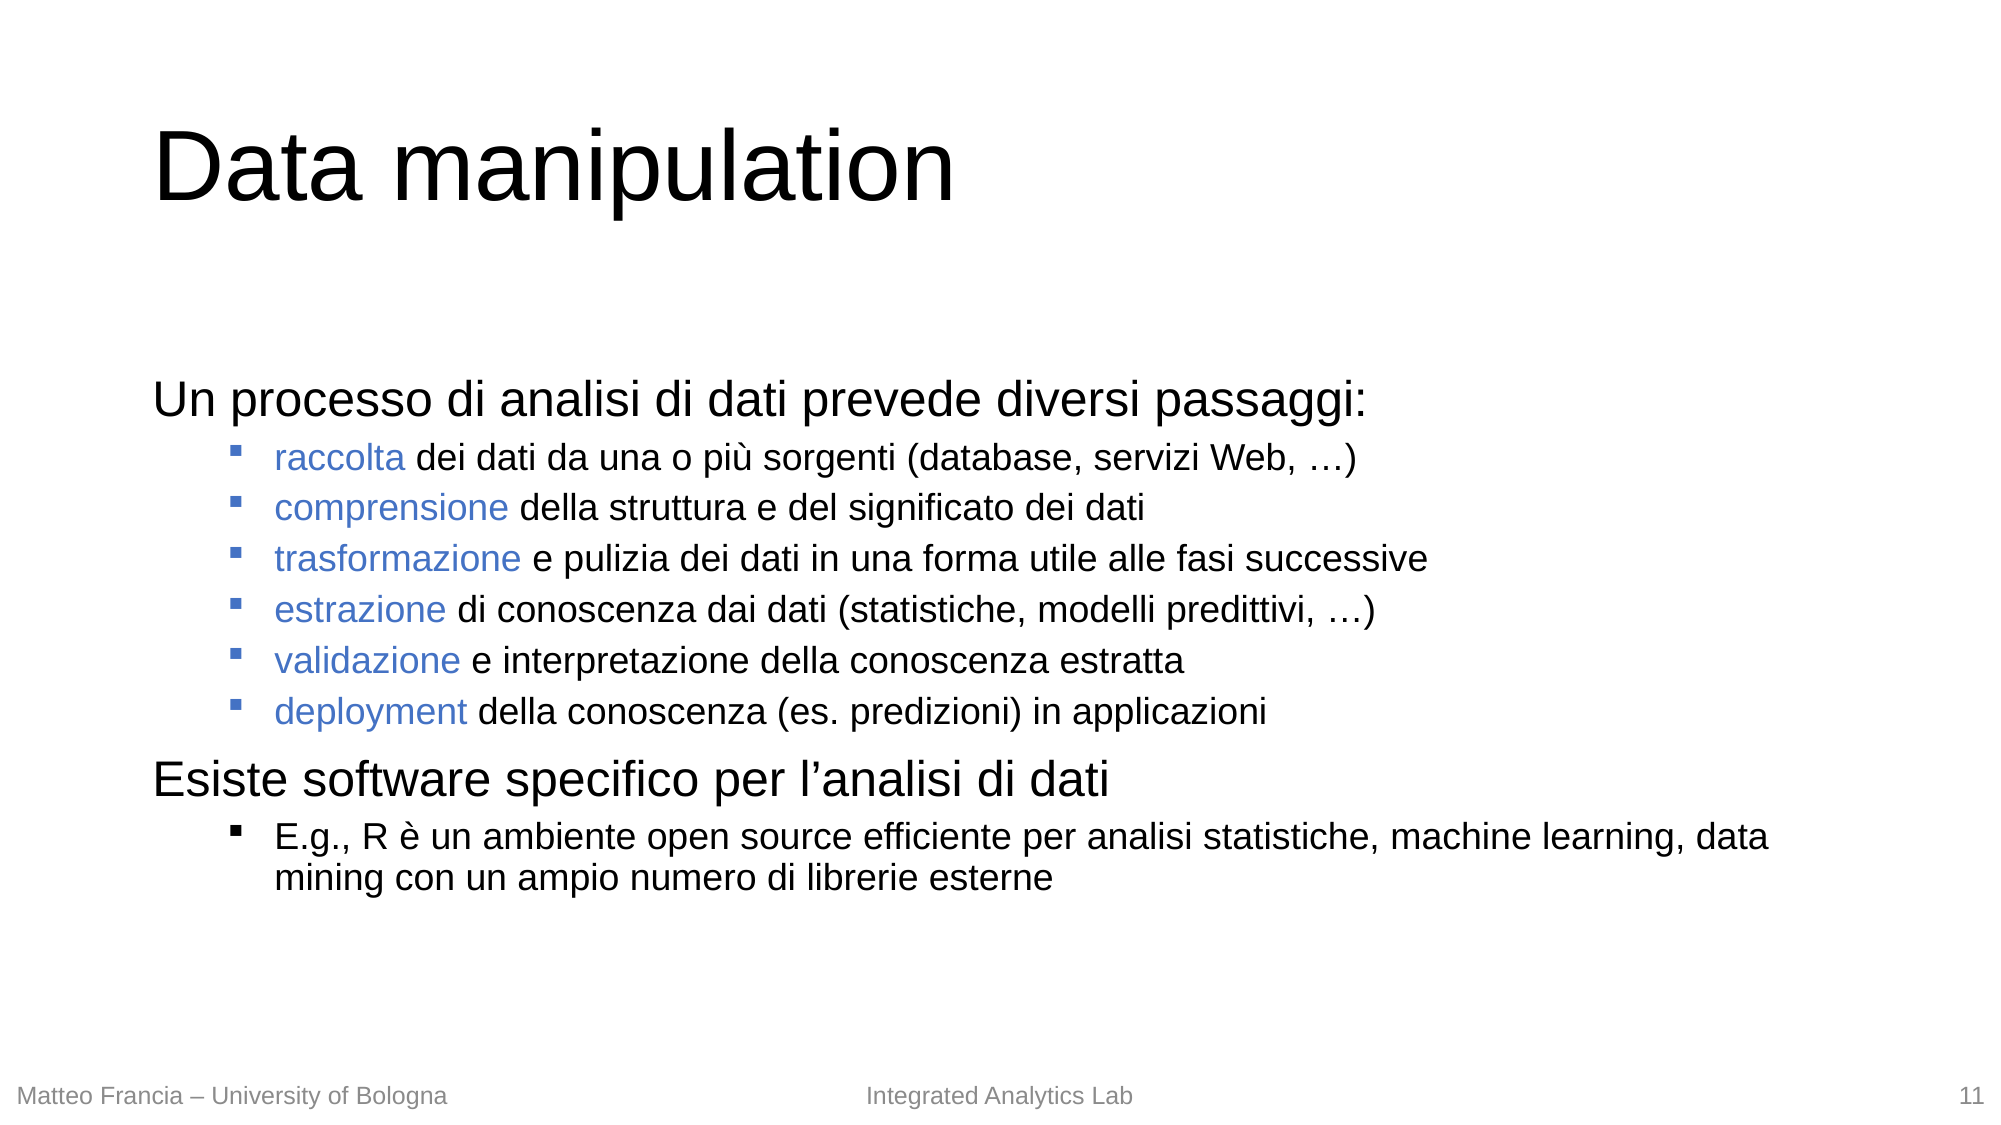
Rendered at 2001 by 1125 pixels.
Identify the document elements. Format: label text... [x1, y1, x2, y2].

footer Matteo Francia – University of Bologna [0, 1065, 466, 1125]
slide_number 11 [1550, 1065, 2000, 1125]
list Un processo di analisi di dati prevede diversi passaggi: raccolta dei dati da una o più sorgenti (database, servizi Web, …) comprensione della struttura e del significato dei dati trasformazione e pulizia dei dati in una forma utile alle fasi successive estrazione di conoscenza dai dati (statistiche, modelli predittivi, …) validazione e interpretazione della conoscenza estratta deployment della conoscenza (es. predizioni) in applicazioni Esiste software specifico per l’analisi di dati E.g., R è un ambiente open source efficiente per analisi statistiche, machine learning, data mining con un ampio numero di librerie esterne [137, 278, 1863, 993]
title Data manipulation [137, 59, 1863, 278]
